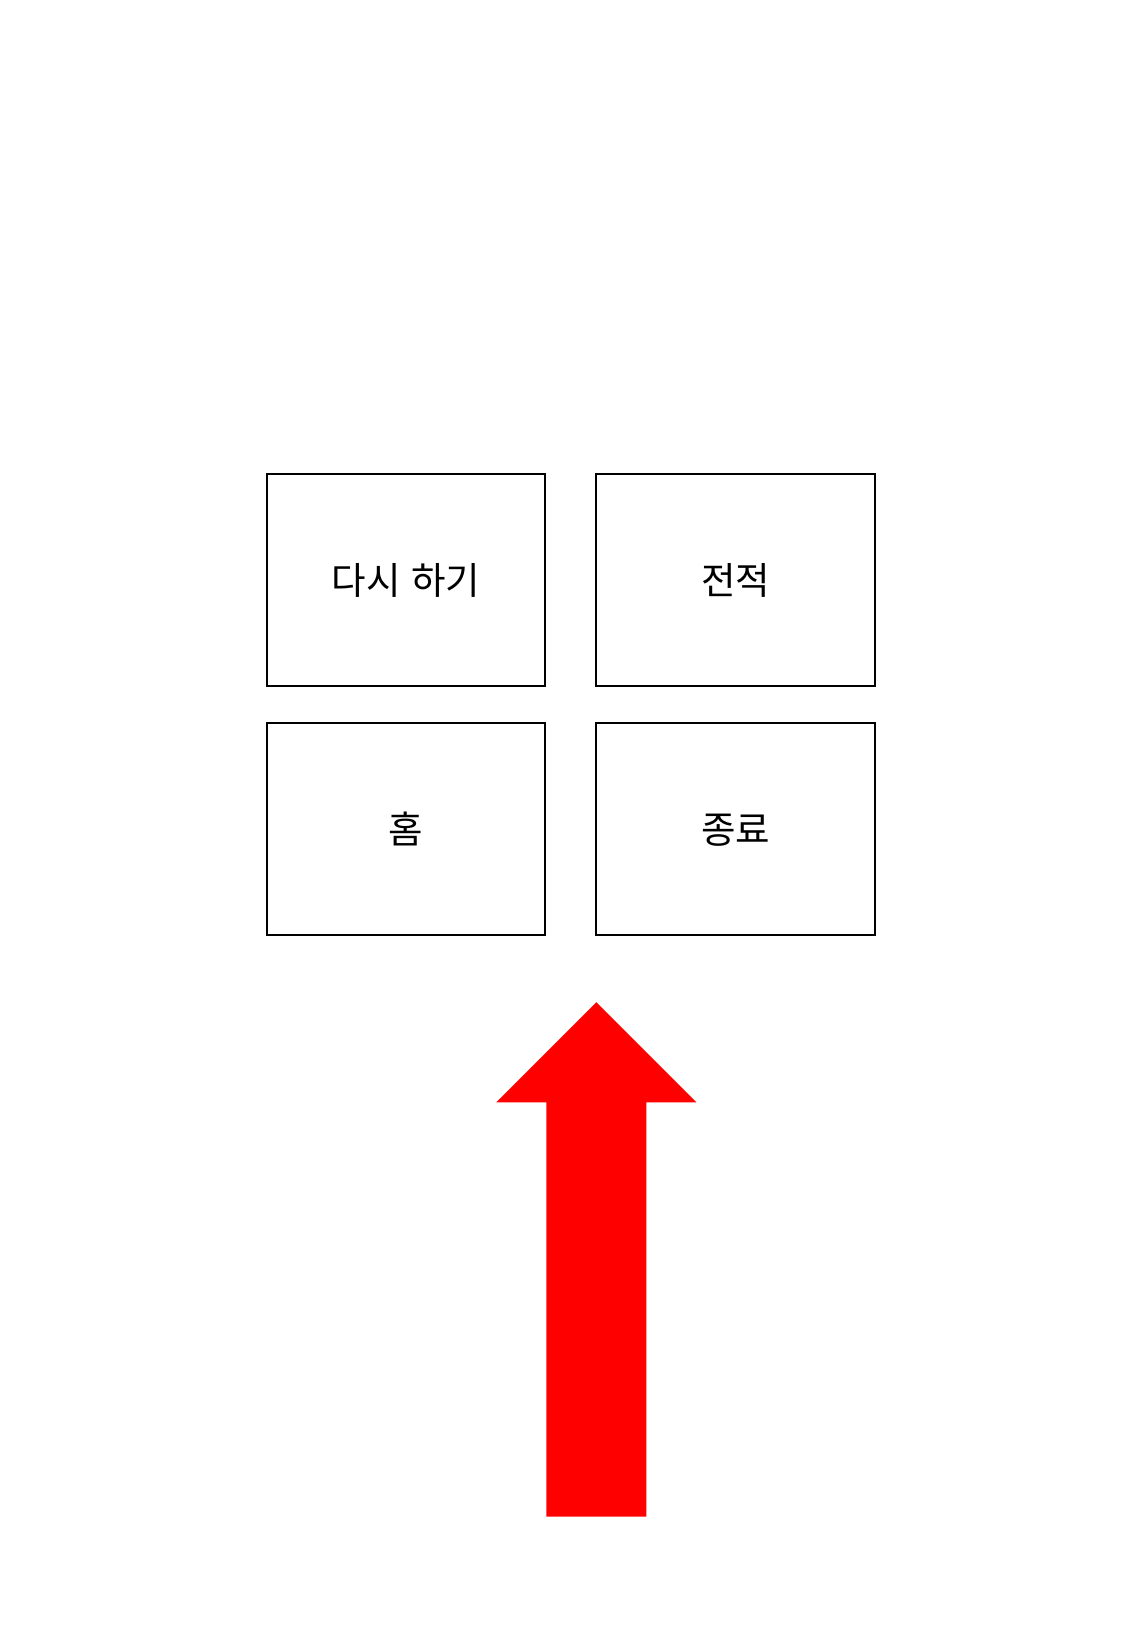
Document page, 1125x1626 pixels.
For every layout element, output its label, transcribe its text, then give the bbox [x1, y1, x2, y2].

text_box 전적 [595, 473, 876, 687]
text_box 종료 [595, 722, 876, 936]
text_box [493, 1000, 699, 1518]
text_box 홈 [266, 722, 546, 936]
text_box 다시 하기 [266, 473, 546, 687]
